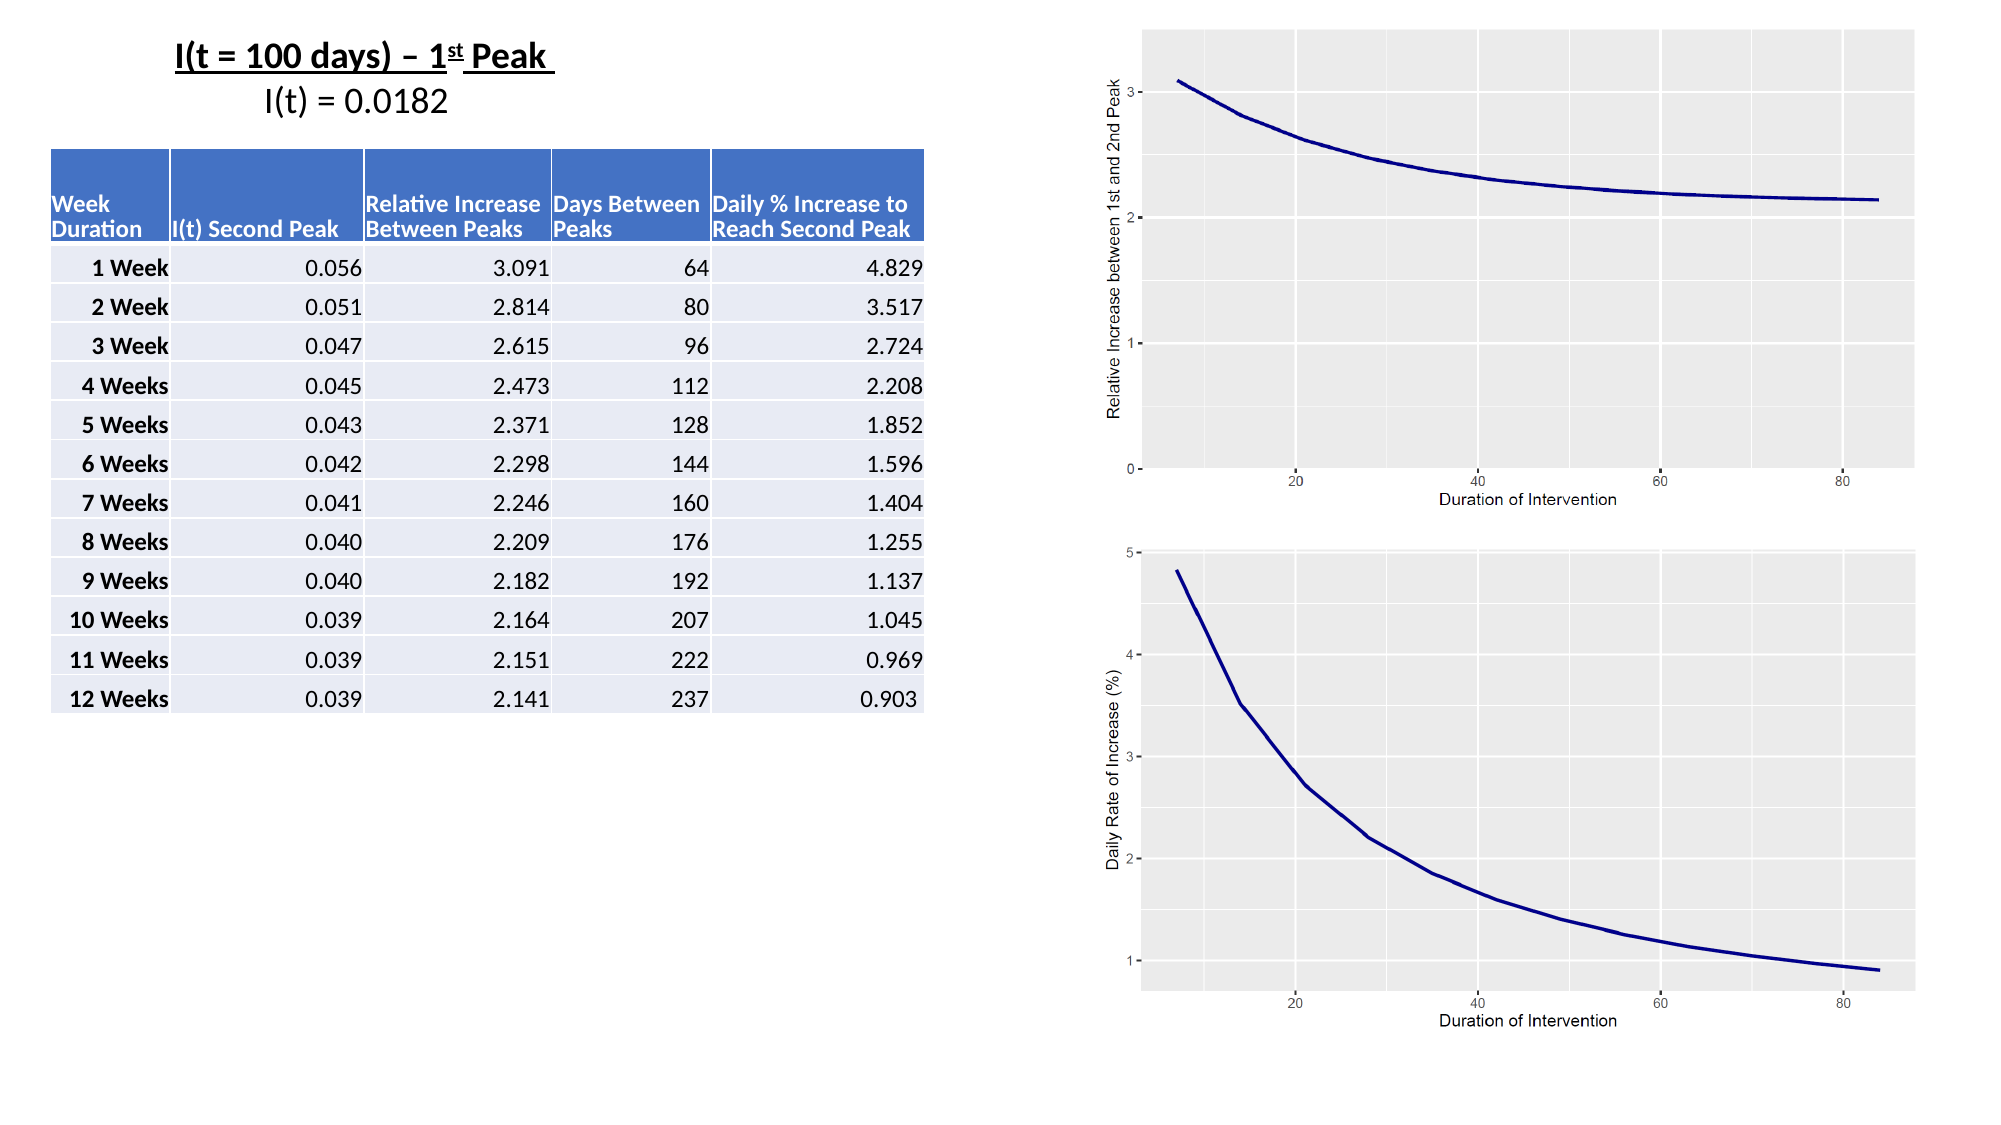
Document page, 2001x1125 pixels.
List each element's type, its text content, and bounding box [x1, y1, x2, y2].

table_cell 3 Week [51, 323, 169, 360]
table_cell 207 [552, 597, 710, 634]
table_cell 192 [552, 558, 710, 595]
table_cell 1.596 [712, 440, 924, 478]
table_cell 7 Weeks [51, 480, 169, 517]
table_cell 1.404 [712, 480, 924, 517]
table_cell 144 [552, 440, 710, 478]
table_header Days Between Peaks [552, 149, 710, 241]
table_cell 0.045 [171, 362, 363, 399]
table_cell 10 Weeks [51, 597, 169, 634]
text_box I(t = 100 days) – 1st Peak I(t) = 0.0182 [159, 23, 571, 129]
table_cell 0.040 [171, 558, 363, 595]
table_header I(t) Second Peak [171, 149, 363, 241]
table_header Week Duration [51, 149, 169, 241]
table_cell 0.903 [712, 675, 924, 713]
table_cell 8 Weeks [51, 519, 169, 556]
table_header Relative Increase Between Peaks [365, 149, 551, 241]
table_cell 9 Weeks [51, 558, 169, 595]
table_cell 2.209 [365, 519, 551, 556]
table_cell 0.042 [171, 440, 363, 478]
table_cell 2.182 [365, 558, 551, 595]
table_cell 2.371 [365, 401, 551, 439]
table_cell 0.969 [712, 636, 924, 674]
table_cell 128 [552, 401, 710, 439]
table_cell 237 [552, 675, 710, 713]
table_cell 1.137 [712, 558, 924, 595]
table_cell 2.615 [365, 323, 551, 360]
table_cell 0.039 [171, 636, 363, 674]
table_cell 1.045 [712, 597, 924, 634]
table_cell 2.298 [365, 440, 551, 478]
picture [1100, 543, 1921, 1029]
table_cell 2.164 [365, 597, 551, 634]
table_cell 4 Weeks [51, 362, 169, 399]
table_cell 3.517 [712, 284, 924, 321]
table_cell 2.151 [365, 636, 551, 674]
table_cell 2.208 [712, 362, 924, 399]
table_cell 80 [552, 284, 710, 321]
table_cell 0.039 [171, 597, 363, 634]
table_cell 2.141 [365, 675, 551, 713]
table_cell 112 [552, 362, 710, 399]
table_cell 11 Weeks [51, 636, 169, 674]
table_cell 160 [552, 480, 710, 517]
table_cell 64 [552, 246, 710, 282]
table_cell 4.829 [712, 246, 924, 282]
table_cell 6 Weeks [51, 440, 169, 478]
table_cell 1 Week [51, 246, 169, 282]
table_cell 1.255 [712, 519, 924, 556]
table_cell 176 [552, 519, 710, 556]
table_header Daily % Increase to Reach Second Peak [712, 149, 924, 241]
table_cell 2.246 [365, 480, 551, 517]
table_cell 96 [552, 323, 710, 360]
table_cell 222 [552, 636, 710, 674]
picture [1100, 23, 1921, 511]
table_cell 2 Week [51, 284, 169, 321]
table_cell 12 Weeks [51, 675, 169, 713]
table_cell 0.043 [171, 401, 363, 439]
table_cell 2.724 [712, 323, 924, 360]
table_cell 0.047 [171, 323, 363, 360]
table_cell 3.091 [365, 246, 551, 282]
table_cell 0.040 [171, 519, 363, 556]
table_cell 2.814 [365, 284, 551, 321]
table_cell 0.039 [171, 675, 363, 713]
table_cell 0.056 [171, 246, 363, 282]
table_cell 0.051 [171, 284, 363, 321]
table_cell 0.041 [171, 480, 363, 517]
table_cell 1.852 [712, 401, 924, 439]
table_cell 5 Weeks [51, 401, 169, 439]
table_cell 2.473 [365, 362, 551, 399]
